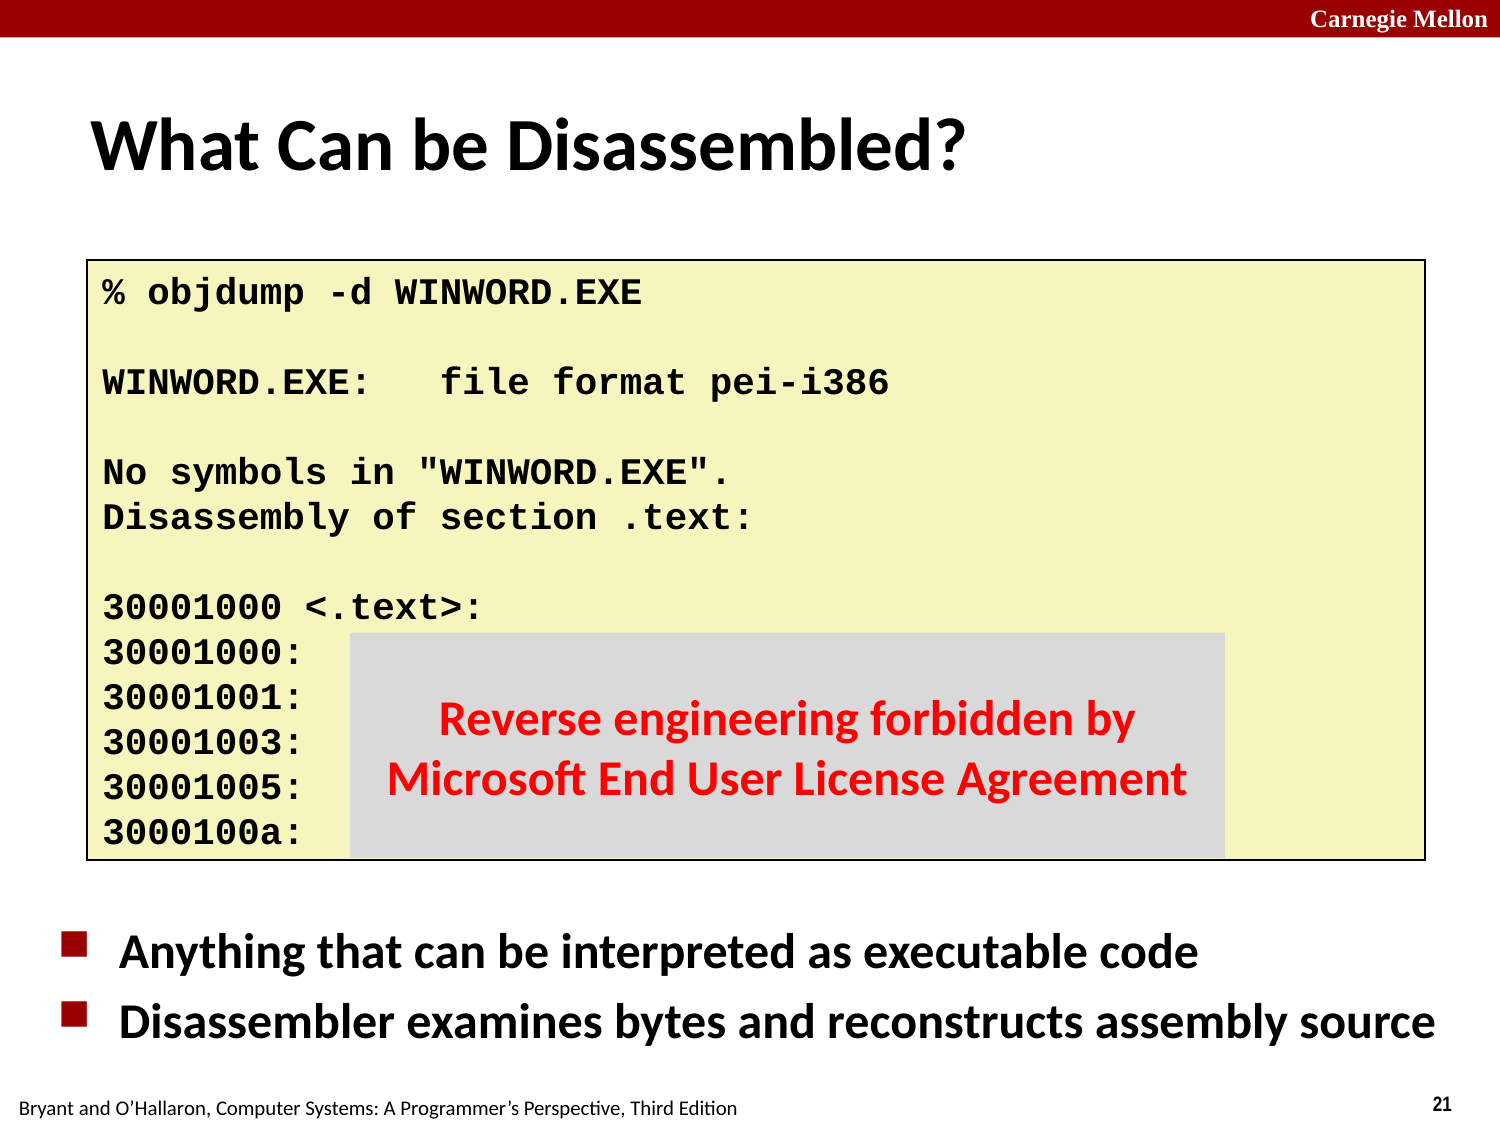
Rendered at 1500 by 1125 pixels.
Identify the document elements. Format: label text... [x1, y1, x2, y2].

title What Can be Disassembled? [74, 93, 1249, 188]
text_box Reverse engineering forbidden by Microsoft End User License Agreement [350, 632, 1225, 858]
list Anything that can be interpreted as executable code Disassembler examines bytes and reconstructs assembly source [47, 910, 1463, 1125]
text_box % objdump -d WINWORD.EXE WINWORD.EXE: file format pei-i386 No symbols in "WINWORD.EXE". Disassembly of section .text: 30001000 <.text>: 30001000: 55 push %ebp 30001001: 8b ec mov %esp,%ebp 30001003: 6a ff push $0xffffffff 30001005: 68 90 10 00 30 push $0x30001090 3000100a: 68 91 dc 4c 30 push $0x304cdc91 [87, 260, 1425, 860]
